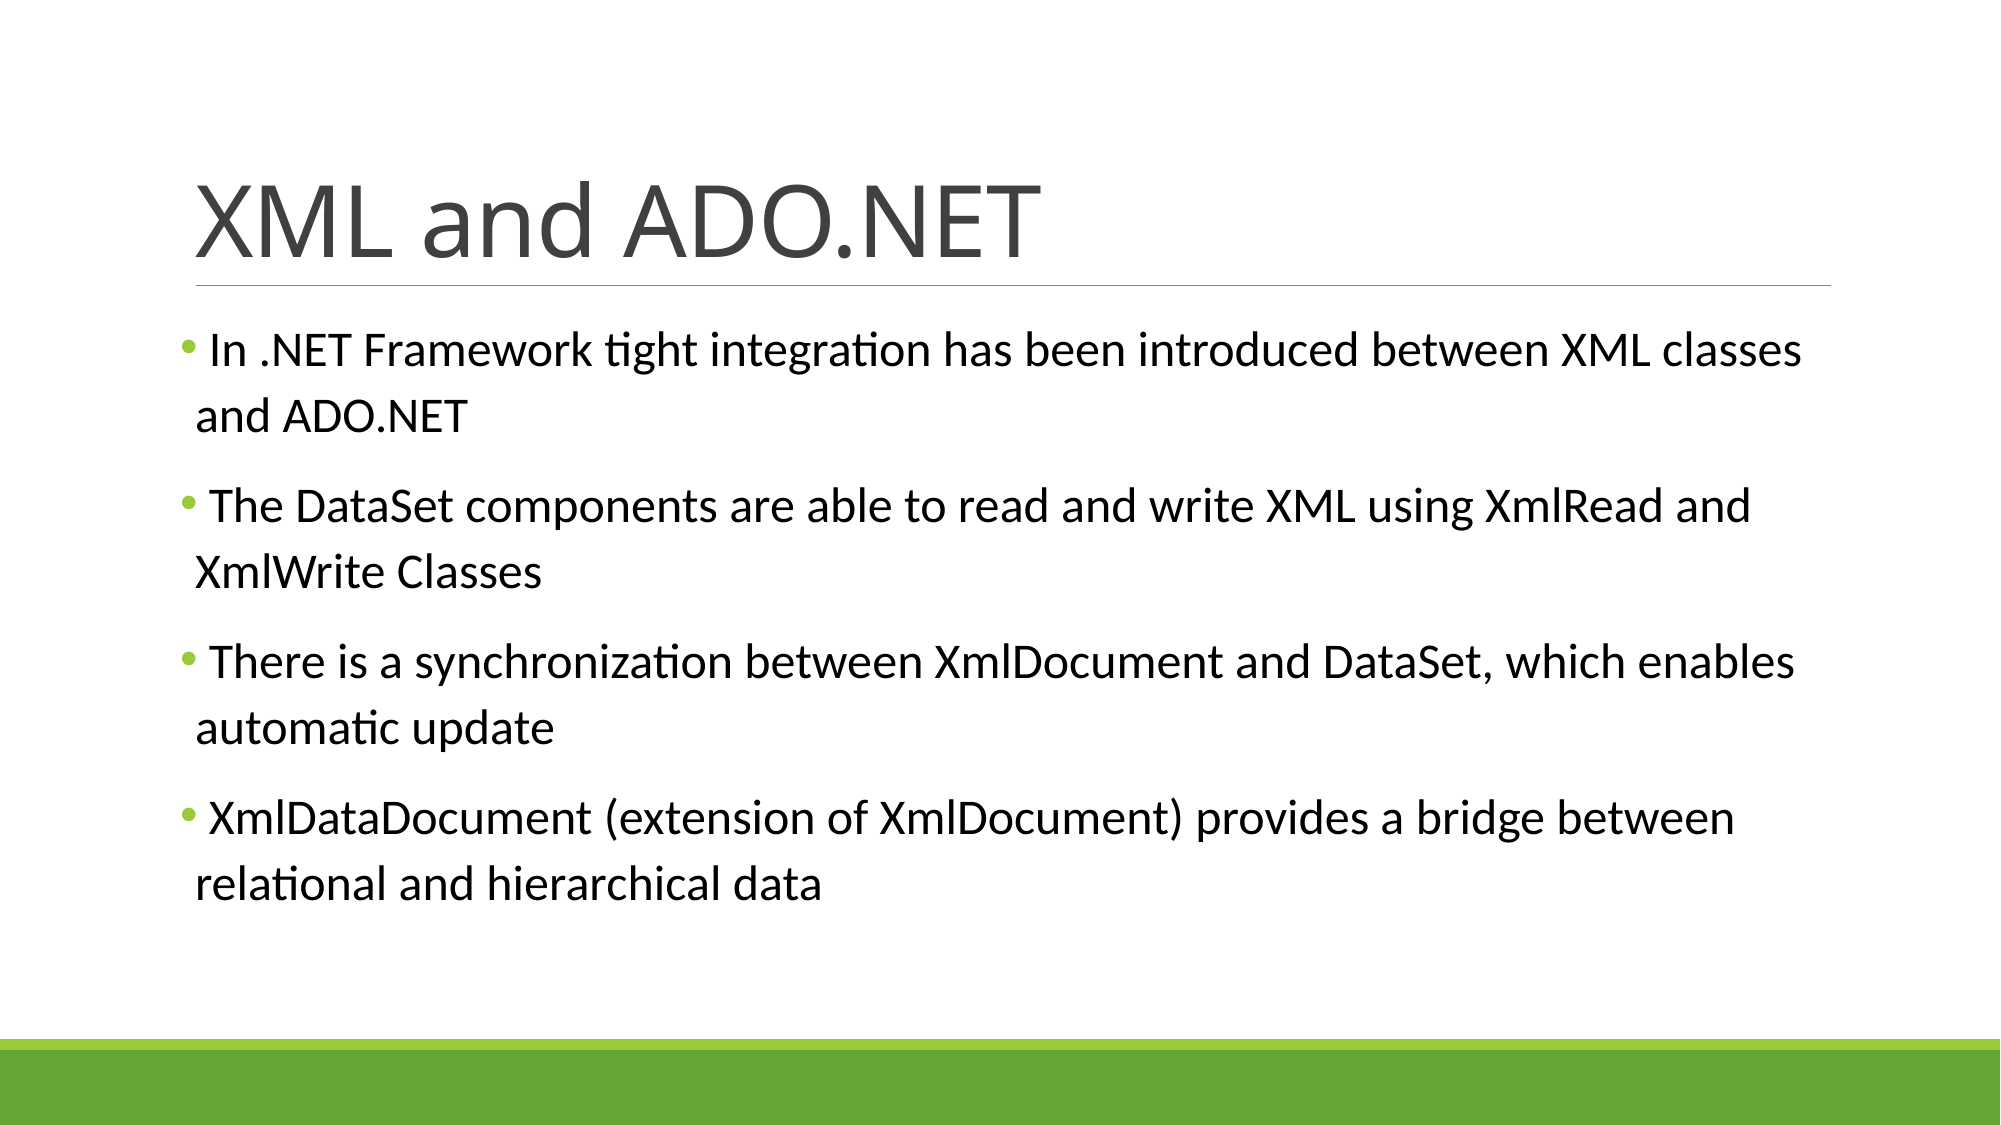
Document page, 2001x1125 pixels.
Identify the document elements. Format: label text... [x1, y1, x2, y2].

title XML and ADO.NET [180, 47, 1830, 285]
list In .NET Framework tight integration has been introduced between XML classes and ADO.NET The DataSet components are able to read and write XML using XmlRead and XmlWrite Classes There is a synchronization between XmlDocument and DataSet, which enables automatic update XmlDataDocument (extension of XmlDocument) provides a bridge between relational and hierarchical data [180, 302, 1830, 963]
